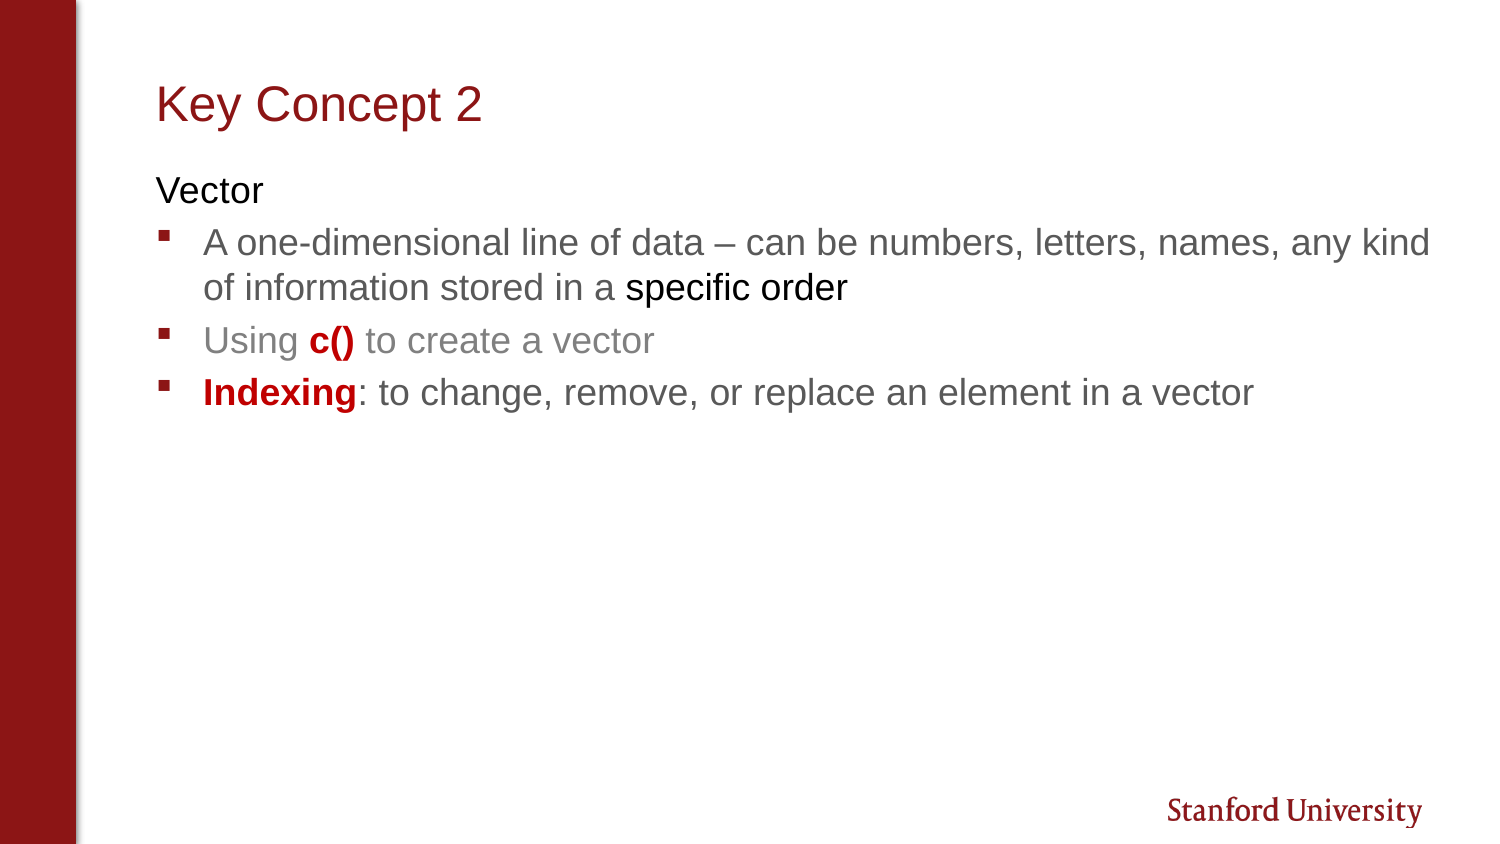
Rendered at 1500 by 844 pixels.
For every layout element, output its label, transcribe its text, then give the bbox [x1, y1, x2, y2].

title Key Concept 2 [155, 58, 1420, 140]
list Vector A one-dimensional line of data – can be numbers, letters, names, any kind of information stored in a specific order Using c() to create a vector Indexing: to change, remove, or replace an element in a vector [155, 158, 1459, 805]
